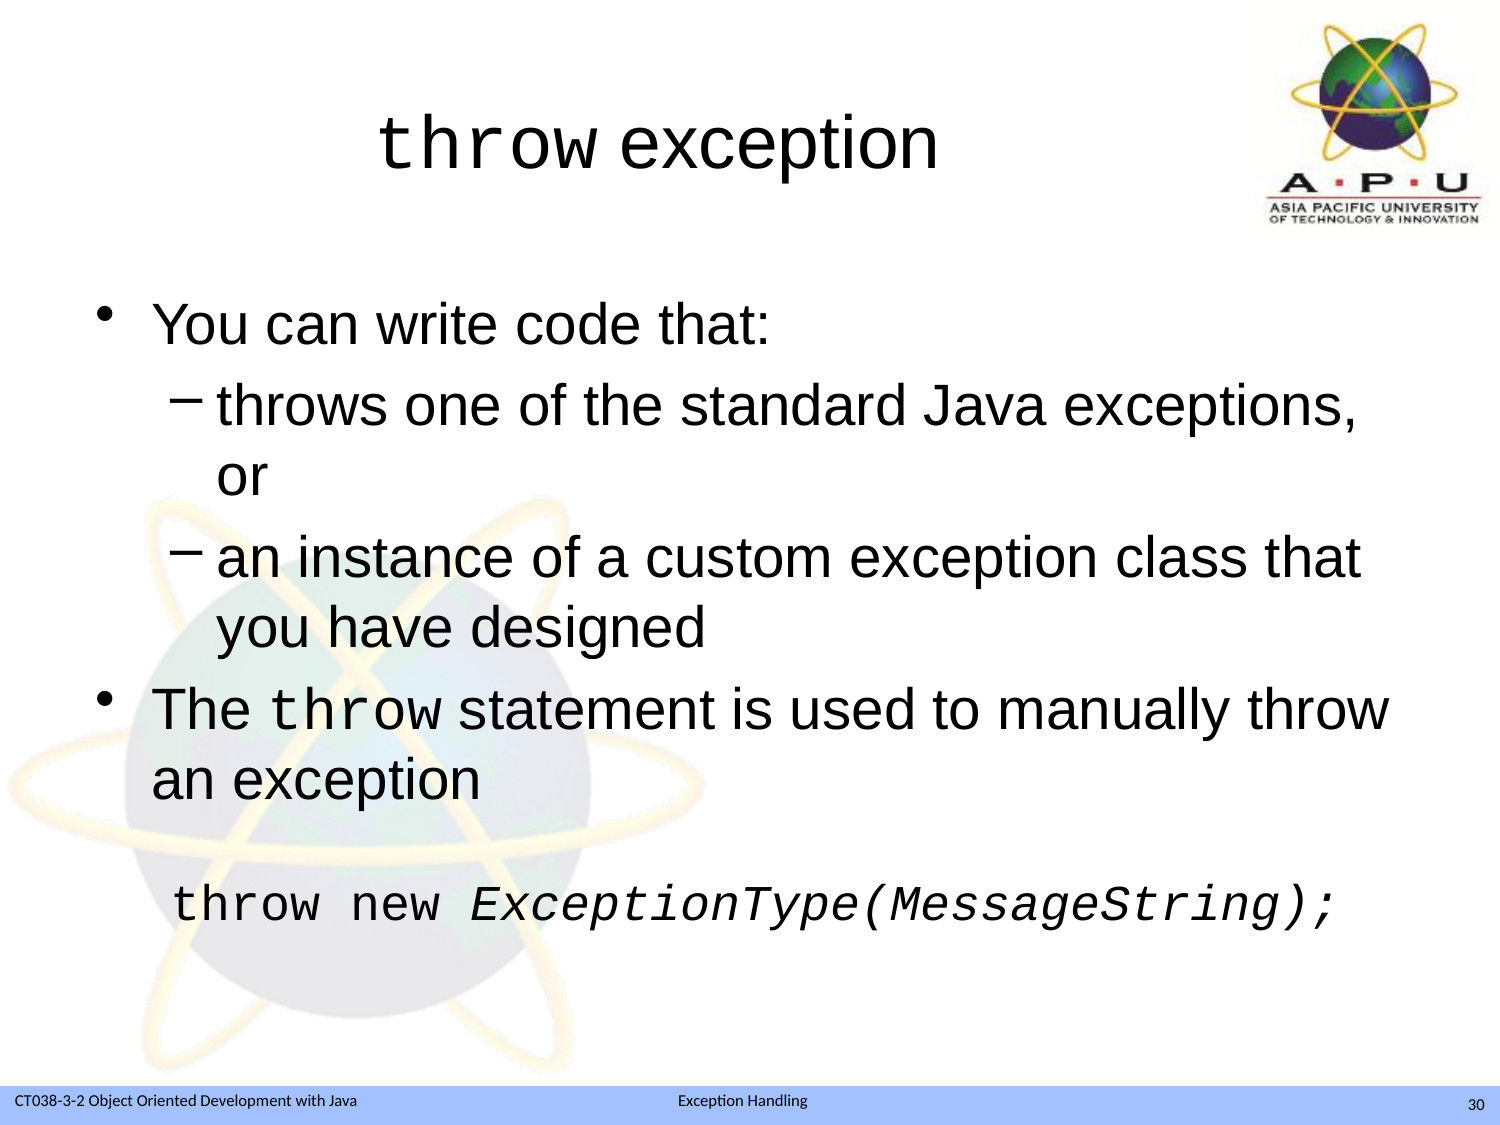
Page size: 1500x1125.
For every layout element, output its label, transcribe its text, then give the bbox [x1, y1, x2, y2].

picture [1251, 0, 1500, 249]
text_box 30 [1025, 1086, 1500, 1125]
title throw exception [79, 45, 1235, 233]
list You can write code that: throws one of the standard Java exceptions, or an instance of a custom exception class that you have designed The throw statement is used to manually throw an exception throw new ExceptionType(MessageString); [79, 278, 1430, 1021]
